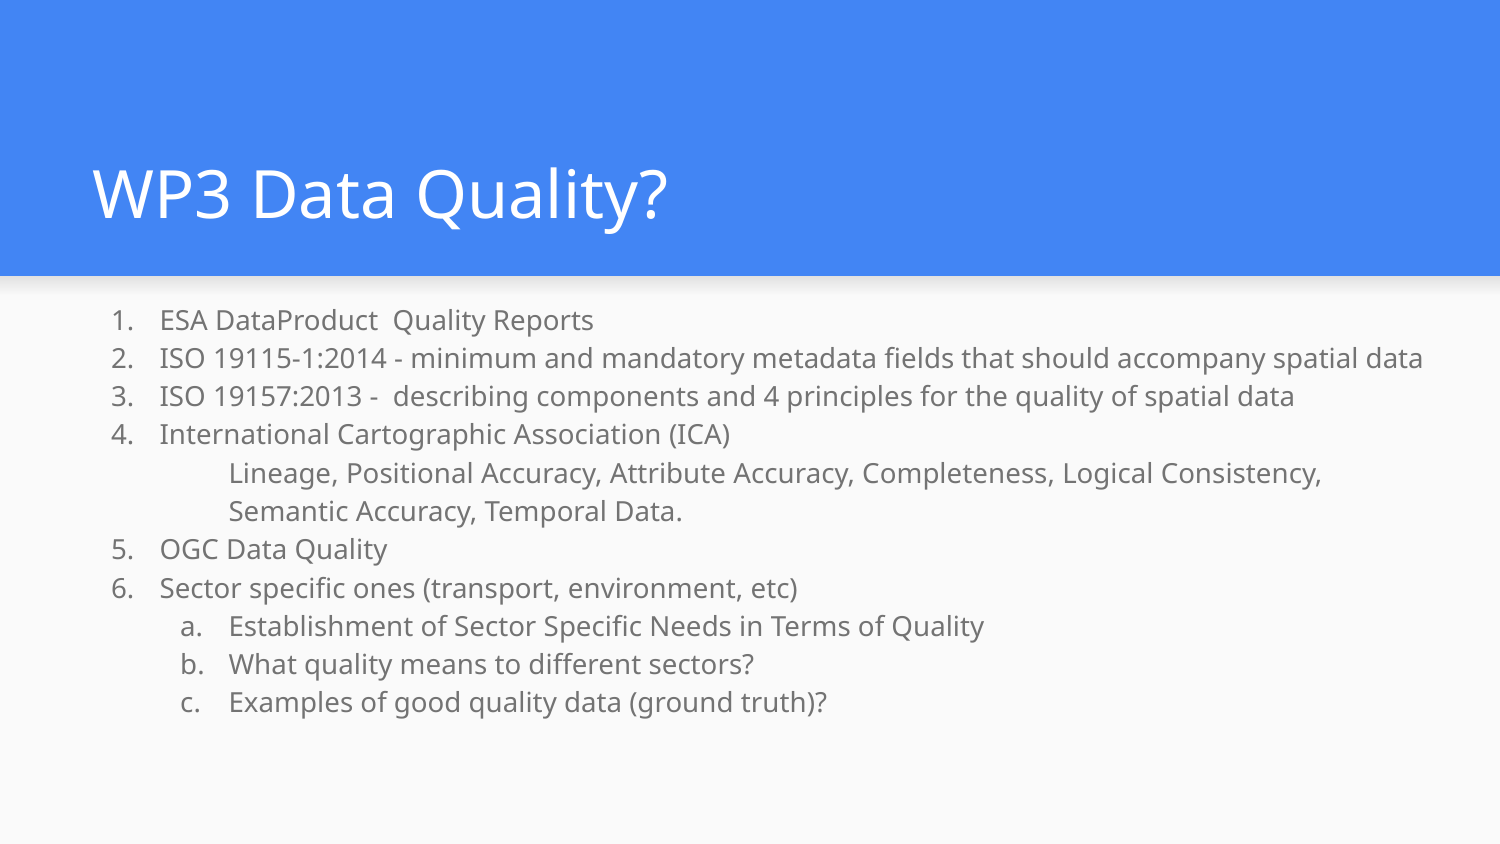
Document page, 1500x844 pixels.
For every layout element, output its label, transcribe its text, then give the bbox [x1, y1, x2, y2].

list ESA DataProduct Quality Reports ISO 19115-1:2014 - minimum and mandatory metadata fields that should accompany spatial data ISO 19157:2013 - describing components and 4 principles for the quality of spatial data International Cartographic Association (ICA) Lineage, Positional Accuracy, Attribute Accuracy, Completeness, Logical Consistency, Semantic Accuracy, Temporal Data. OGC Data Quality Sector specific ones (transport, environment, etc) Establishment of Sector Specific Needs in Terms of Quality What quality means to different sectors? Examples of good quality data (ground truth)? [75, 282, 1442, 772]
title WP3 Data Quality? [77, 121, 1427, 248]
